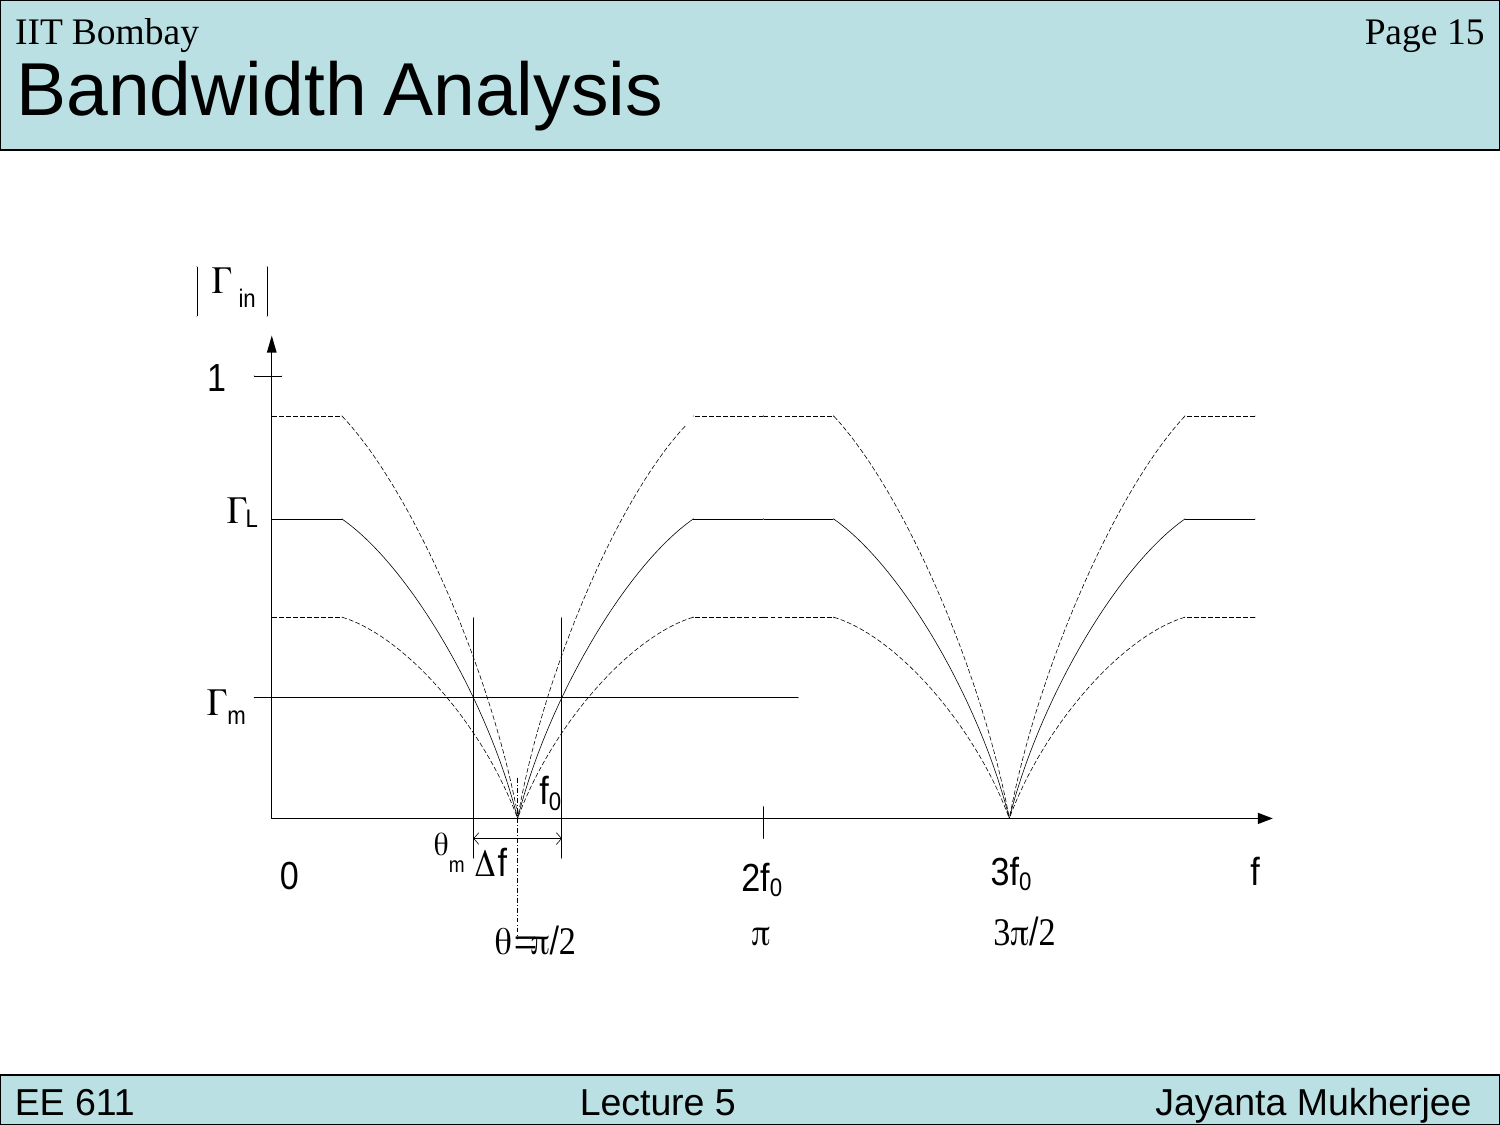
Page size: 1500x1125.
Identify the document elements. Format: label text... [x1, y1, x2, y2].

text_box [0, 0, 1500, 150]
text_box EE 611 Lecture 5 Jayanta Mukherjee [0, 1074, 1500, 1125]
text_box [112, 249, 1351, 970]
text_box Bandwidth Analysis [1, 33, 679, 138]
text_box IIT Bombay [0, 0, 215, 60]
text_box Page 15 [1350, 0, 1500, 60]
